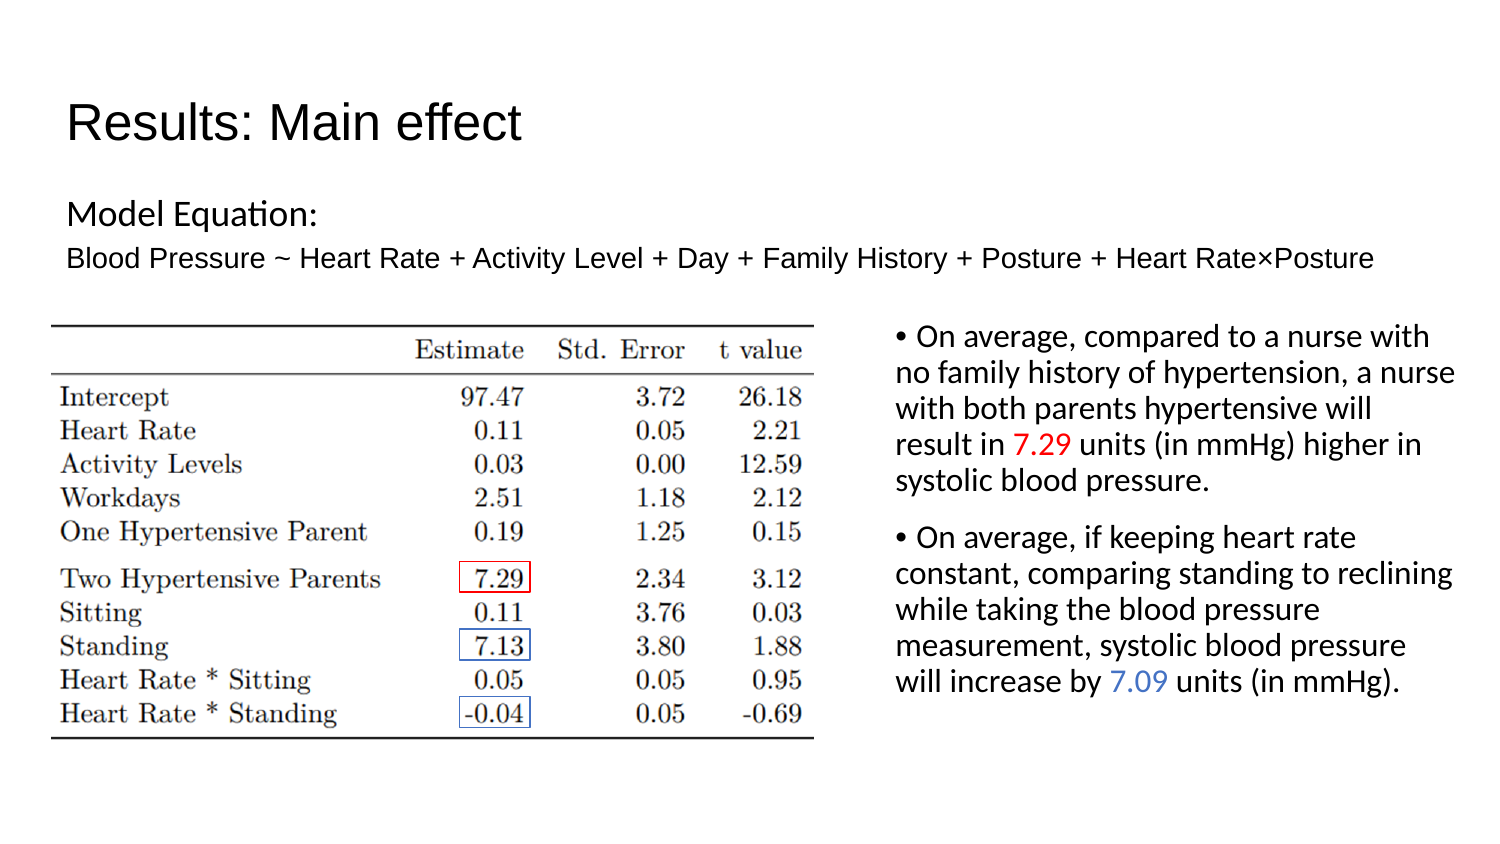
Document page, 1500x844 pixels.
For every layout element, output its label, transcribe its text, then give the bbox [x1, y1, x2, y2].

picture [50, 304, 814, 760]
list Model Equation: Blood Pressure ~ Heart Rate + Activity Level + Day + Family History + Posture + Heart Rate×Posture [51, 166, 1449, 728]
text_box • On average, compared to a nurse with no family history of hypertension, a nurse with both parents hypertensive will result in 7.29 units (in mmHg) higher in systolic blood pressure. • On average, if keeping heart rate constant, comparing standing to reclining while taking the blood pressure measurement, systolic blood pressure will increase by 7.09 units (in mmHg). [880, 304, 1472, 715]
title Results: Main effect [51, 72, 1449, 166]
